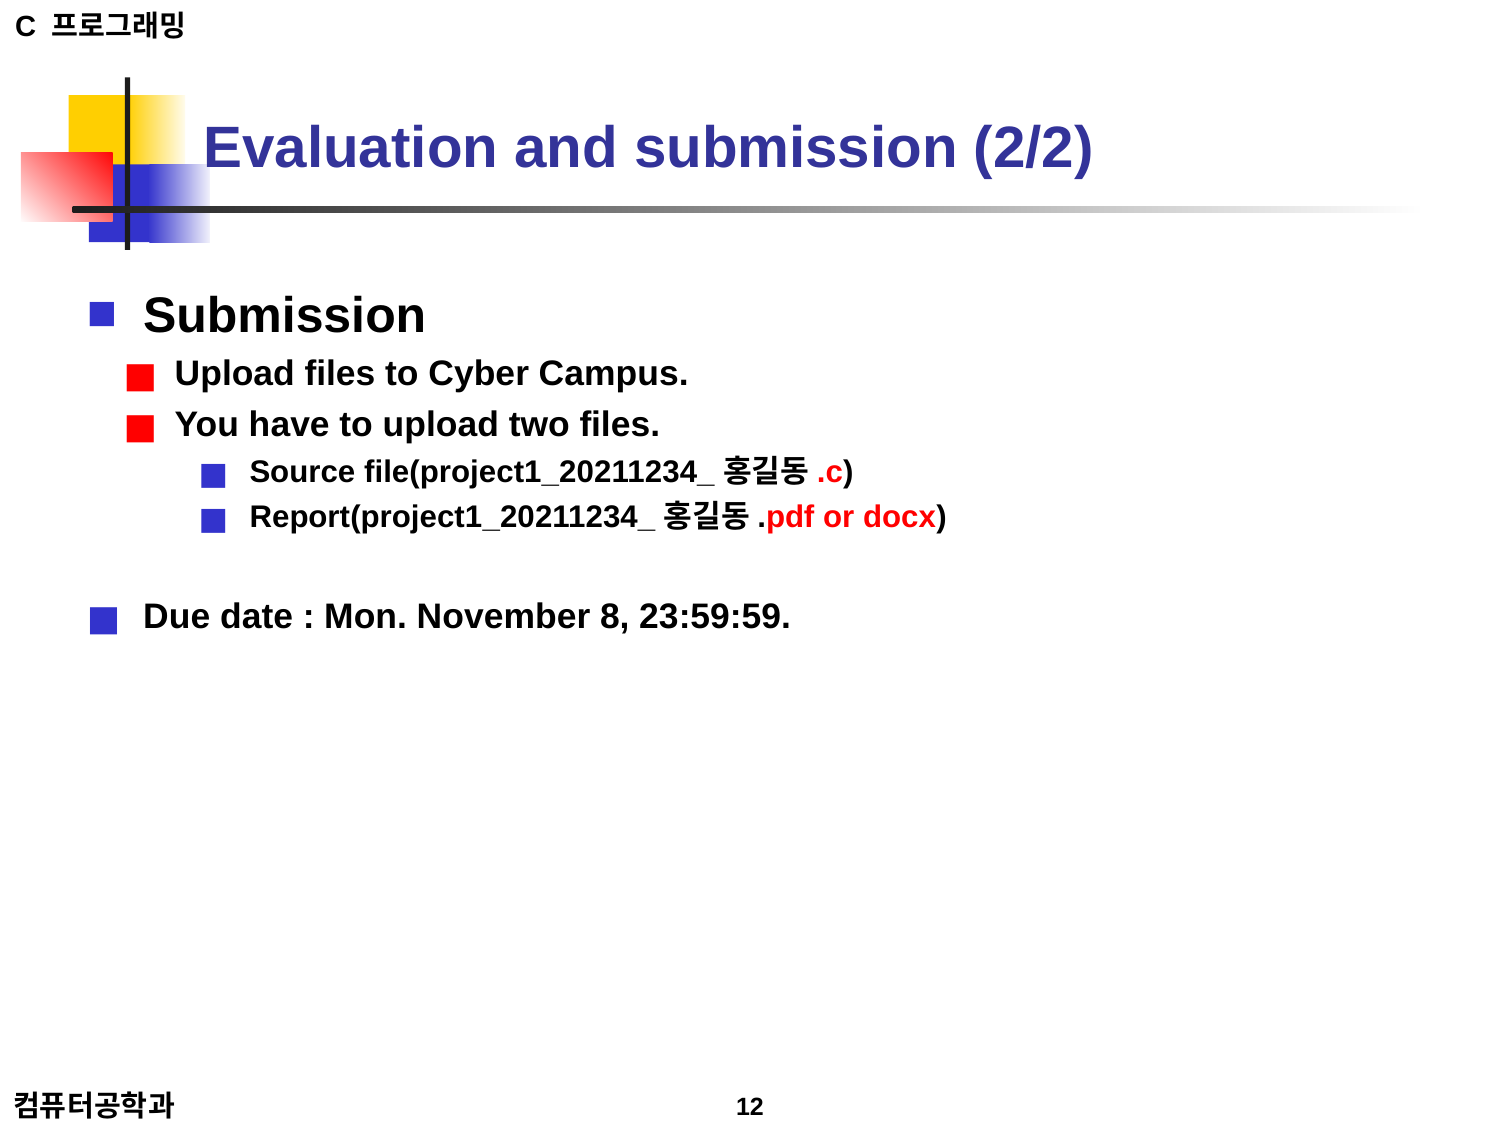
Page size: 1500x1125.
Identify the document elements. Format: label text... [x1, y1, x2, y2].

title Evaluation and submission (2/2) [188, 101, 1438, 188]
slide_number 12 [681, 1086, 819, 1125]
list Submission Upload files to Cyber Campus. You have to upload two files. Source file(project1_20211234_홍길동.c) Report(project1_20211234_홍길동.pdf or docx) Due date : Mon. November 8, 23:59:59. [71, 262, 1435, 1024]
